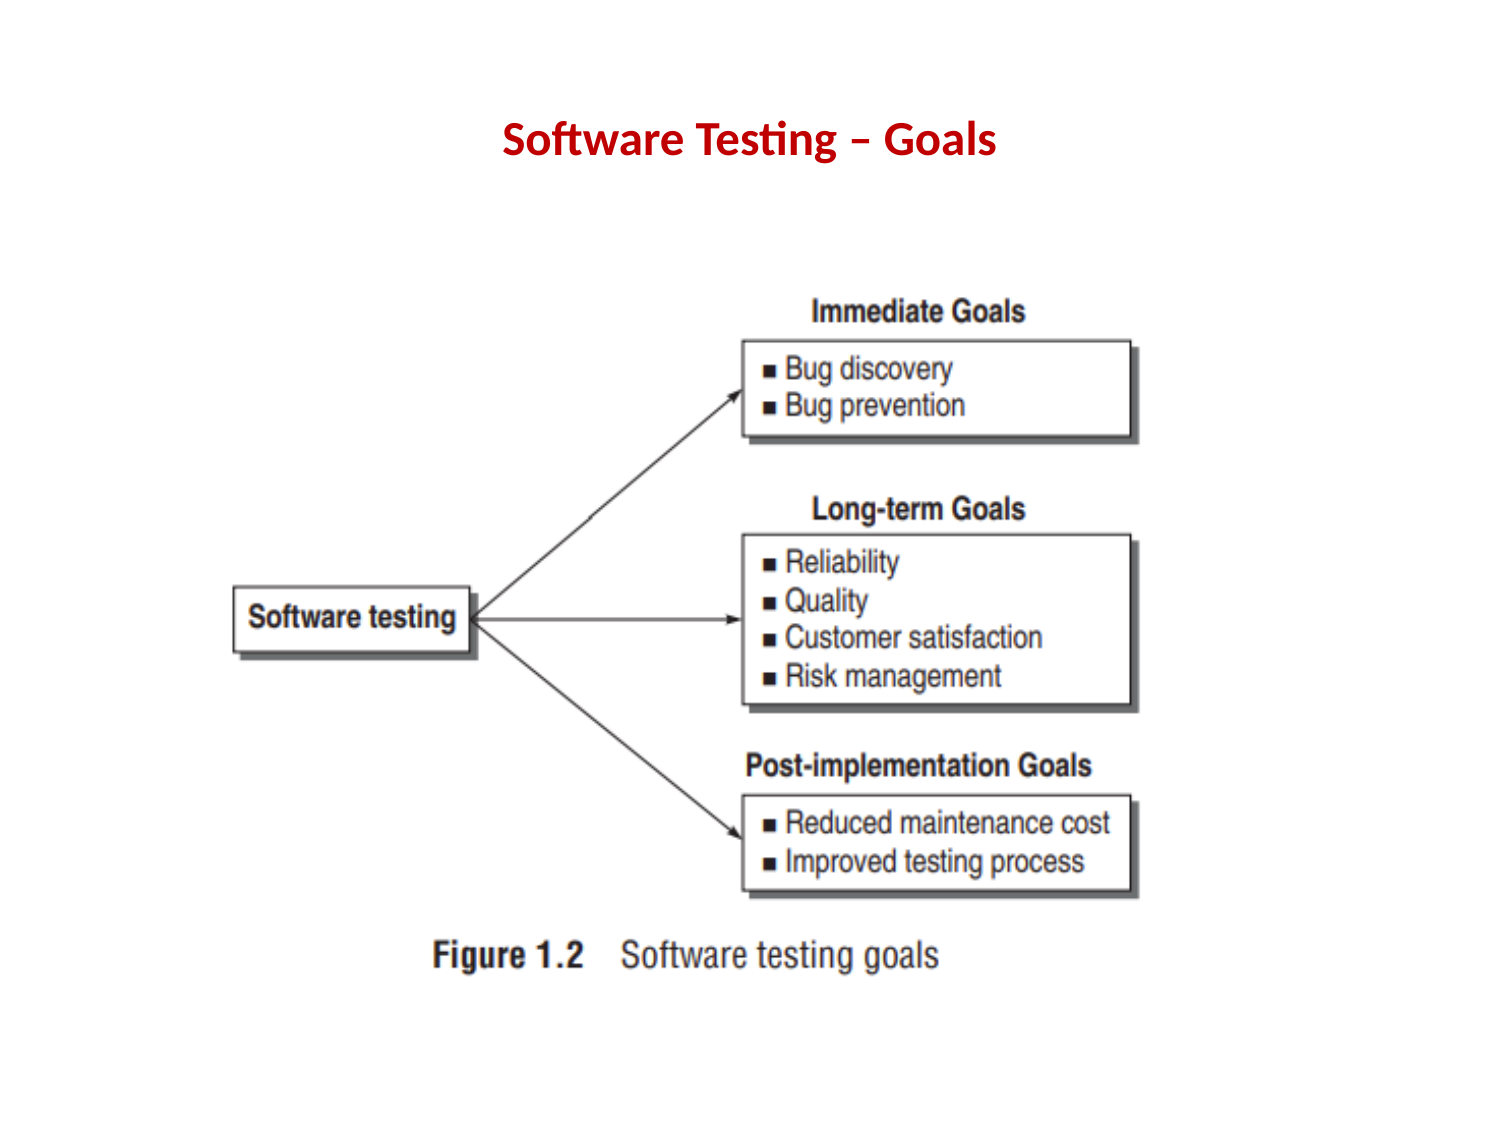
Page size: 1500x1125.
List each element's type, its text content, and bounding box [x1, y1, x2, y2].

picture [173, 284, 1251, 1009]
title Software Testing – Goals [75, 45, 1425, 233]
